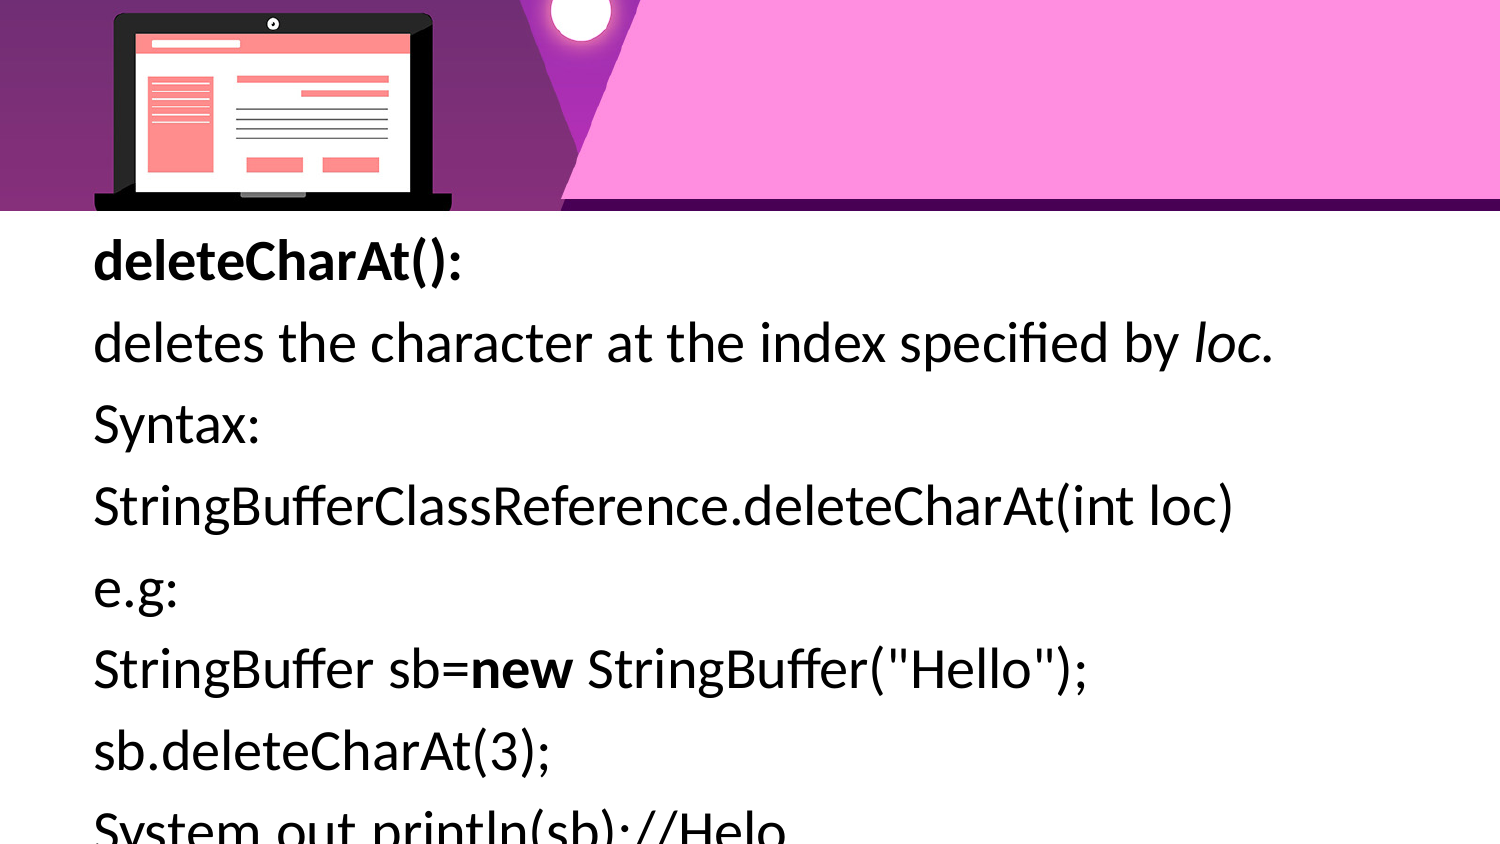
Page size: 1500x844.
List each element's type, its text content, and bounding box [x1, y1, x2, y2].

picture [0, 0, 1500, 844]
list deleteCharAt(): deletes the character at the index specified by loc. Syntax: StringBufferClassReference.deleteCharAt(int loc) e.g: StringBuffer sb=new StringBuffer("Hello"); sb.deleteCharAt(3); System.out.println(sb);//Helo [78, 215, 1316, 844]
